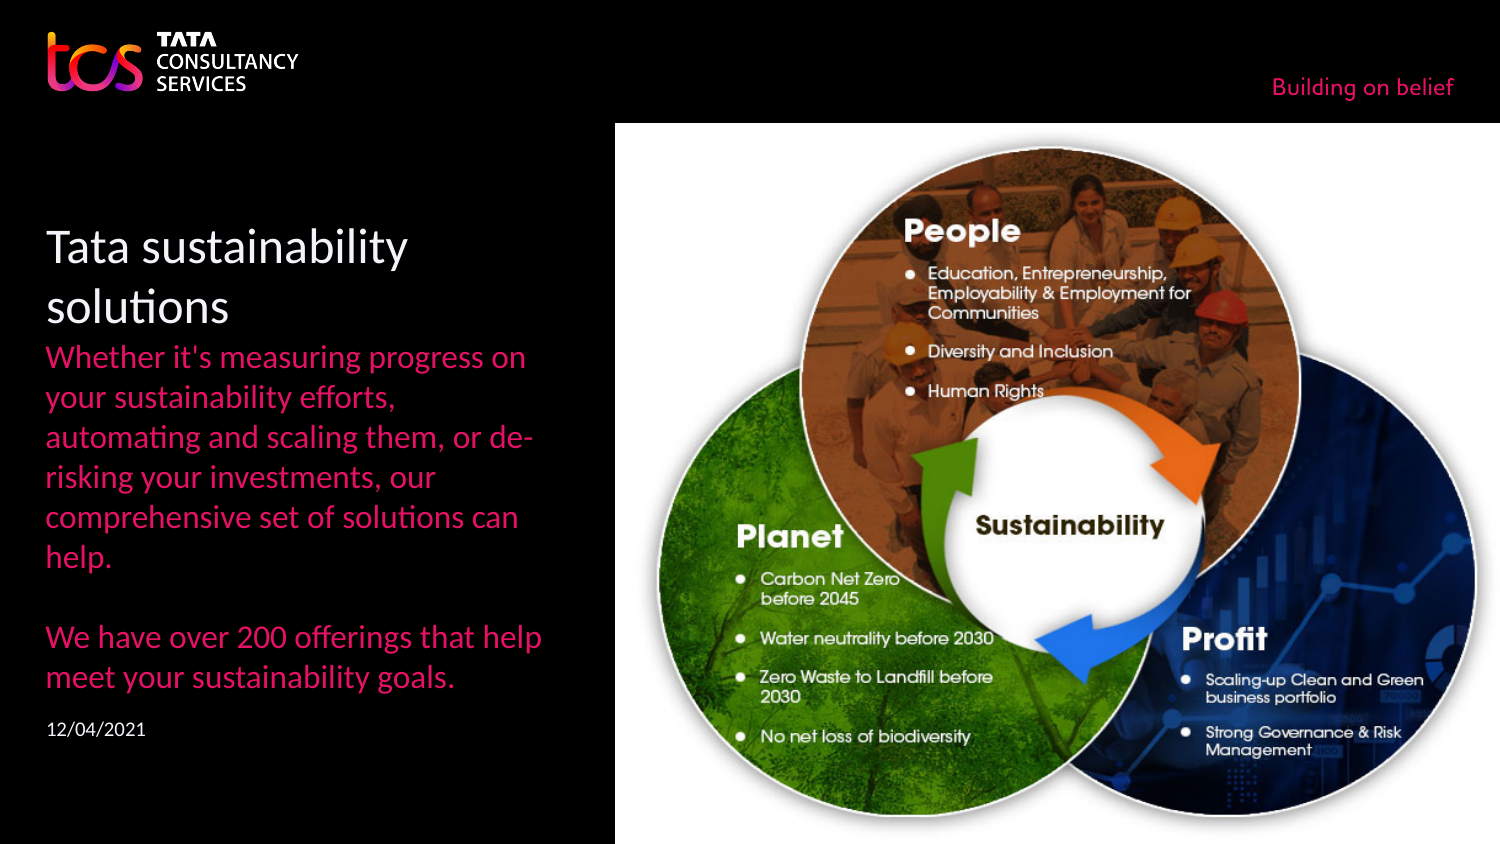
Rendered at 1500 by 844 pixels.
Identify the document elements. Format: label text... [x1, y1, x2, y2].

picture [614, 123, 1500, 844]
picture [47, 28, 301, 97]
list Whether it's measuring progress on your sustainability efforts, automating and scaling them, or de-risking your investments, our comprehensive set of solutions can help. We have over 200 offerings that help meet your sustainability goals. [45, 332, 553, 811]
picture [1273, 77, 1455, 101]
title Tata sustainability solutions [46, 211, 579, 272]
list 12/04/2021 [46, 716, 265, 844]
